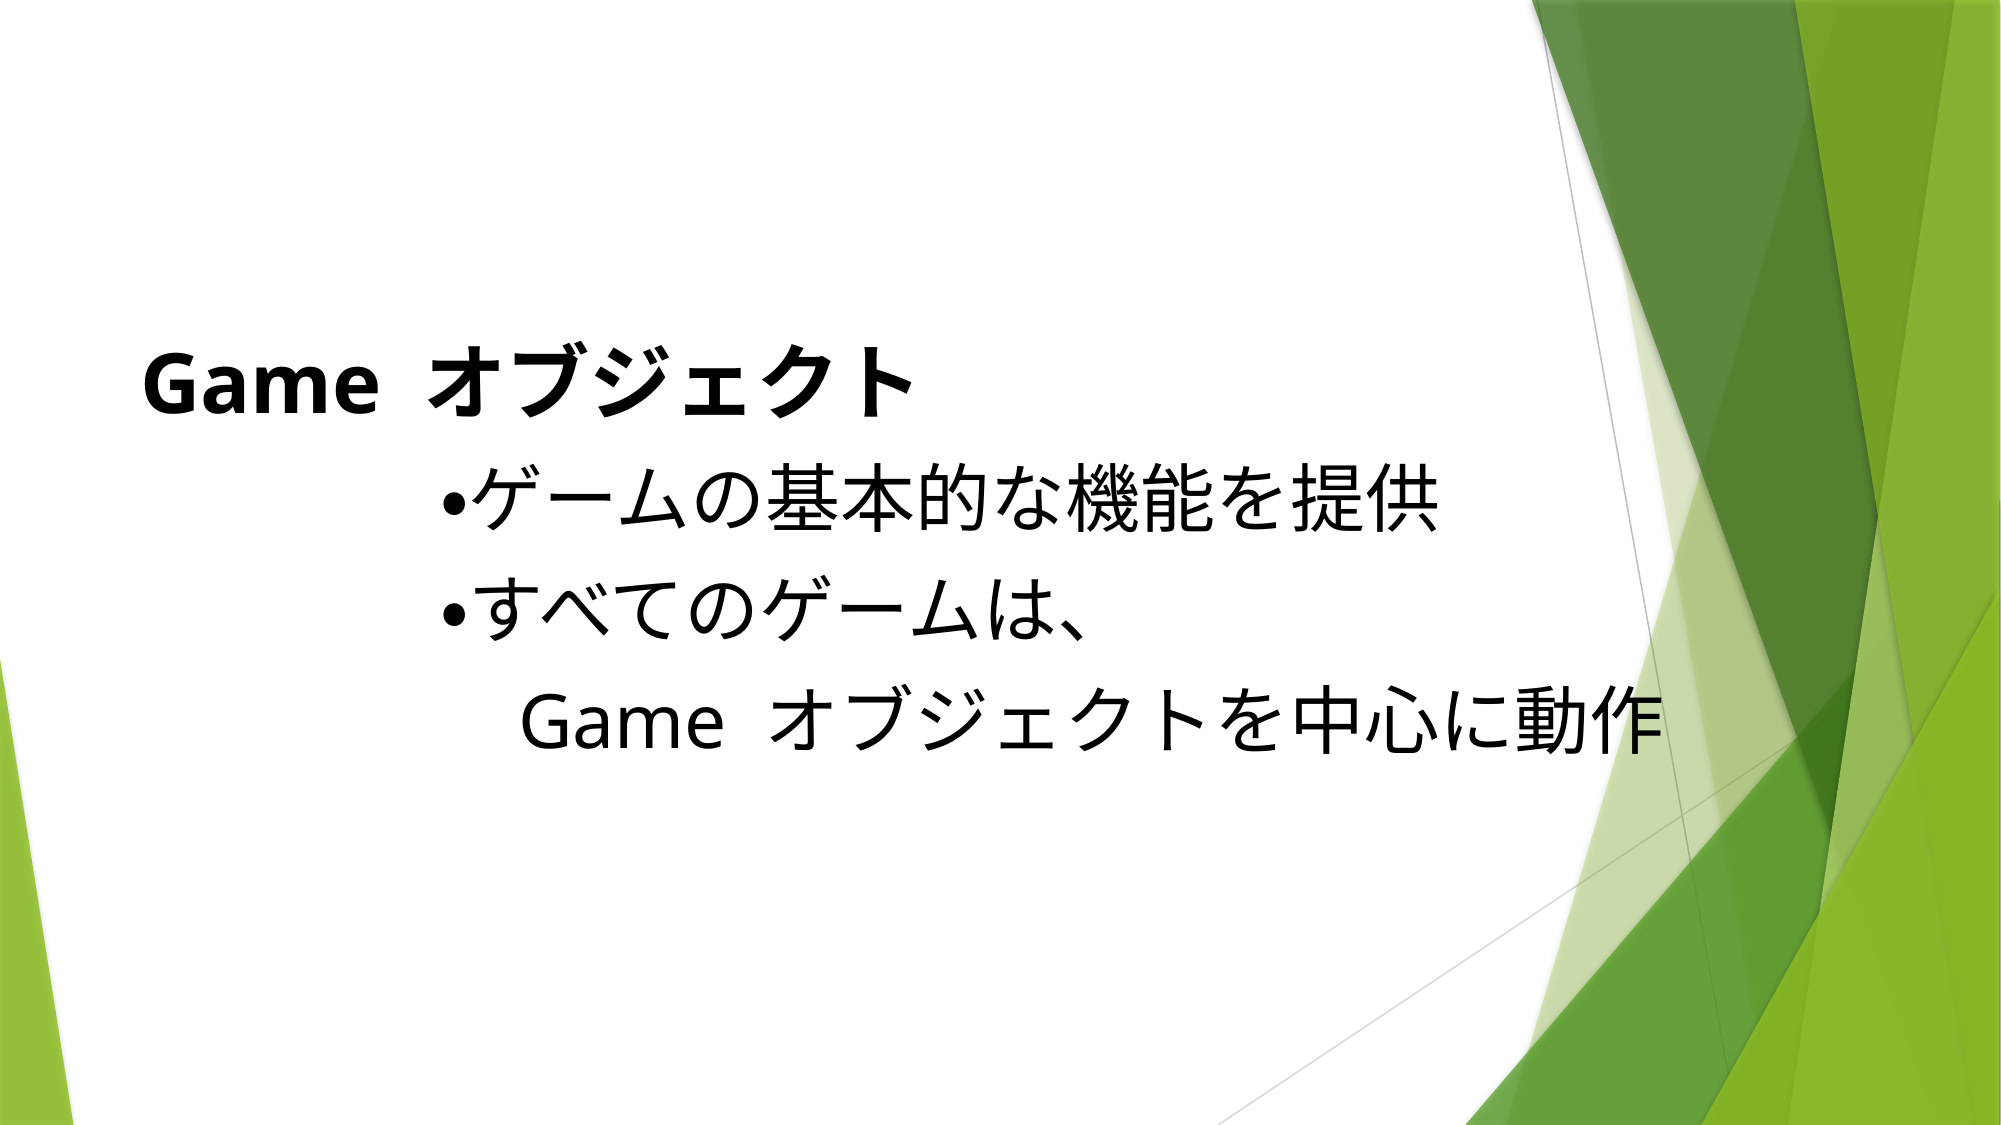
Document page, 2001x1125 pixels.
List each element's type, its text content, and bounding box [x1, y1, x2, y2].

list Game オブジェクト ・ゲームの基本的な機能を提供 ・すべてのゲームは、 Game オブジェクトを中心に動作 [125, 323, 1685, 960]
